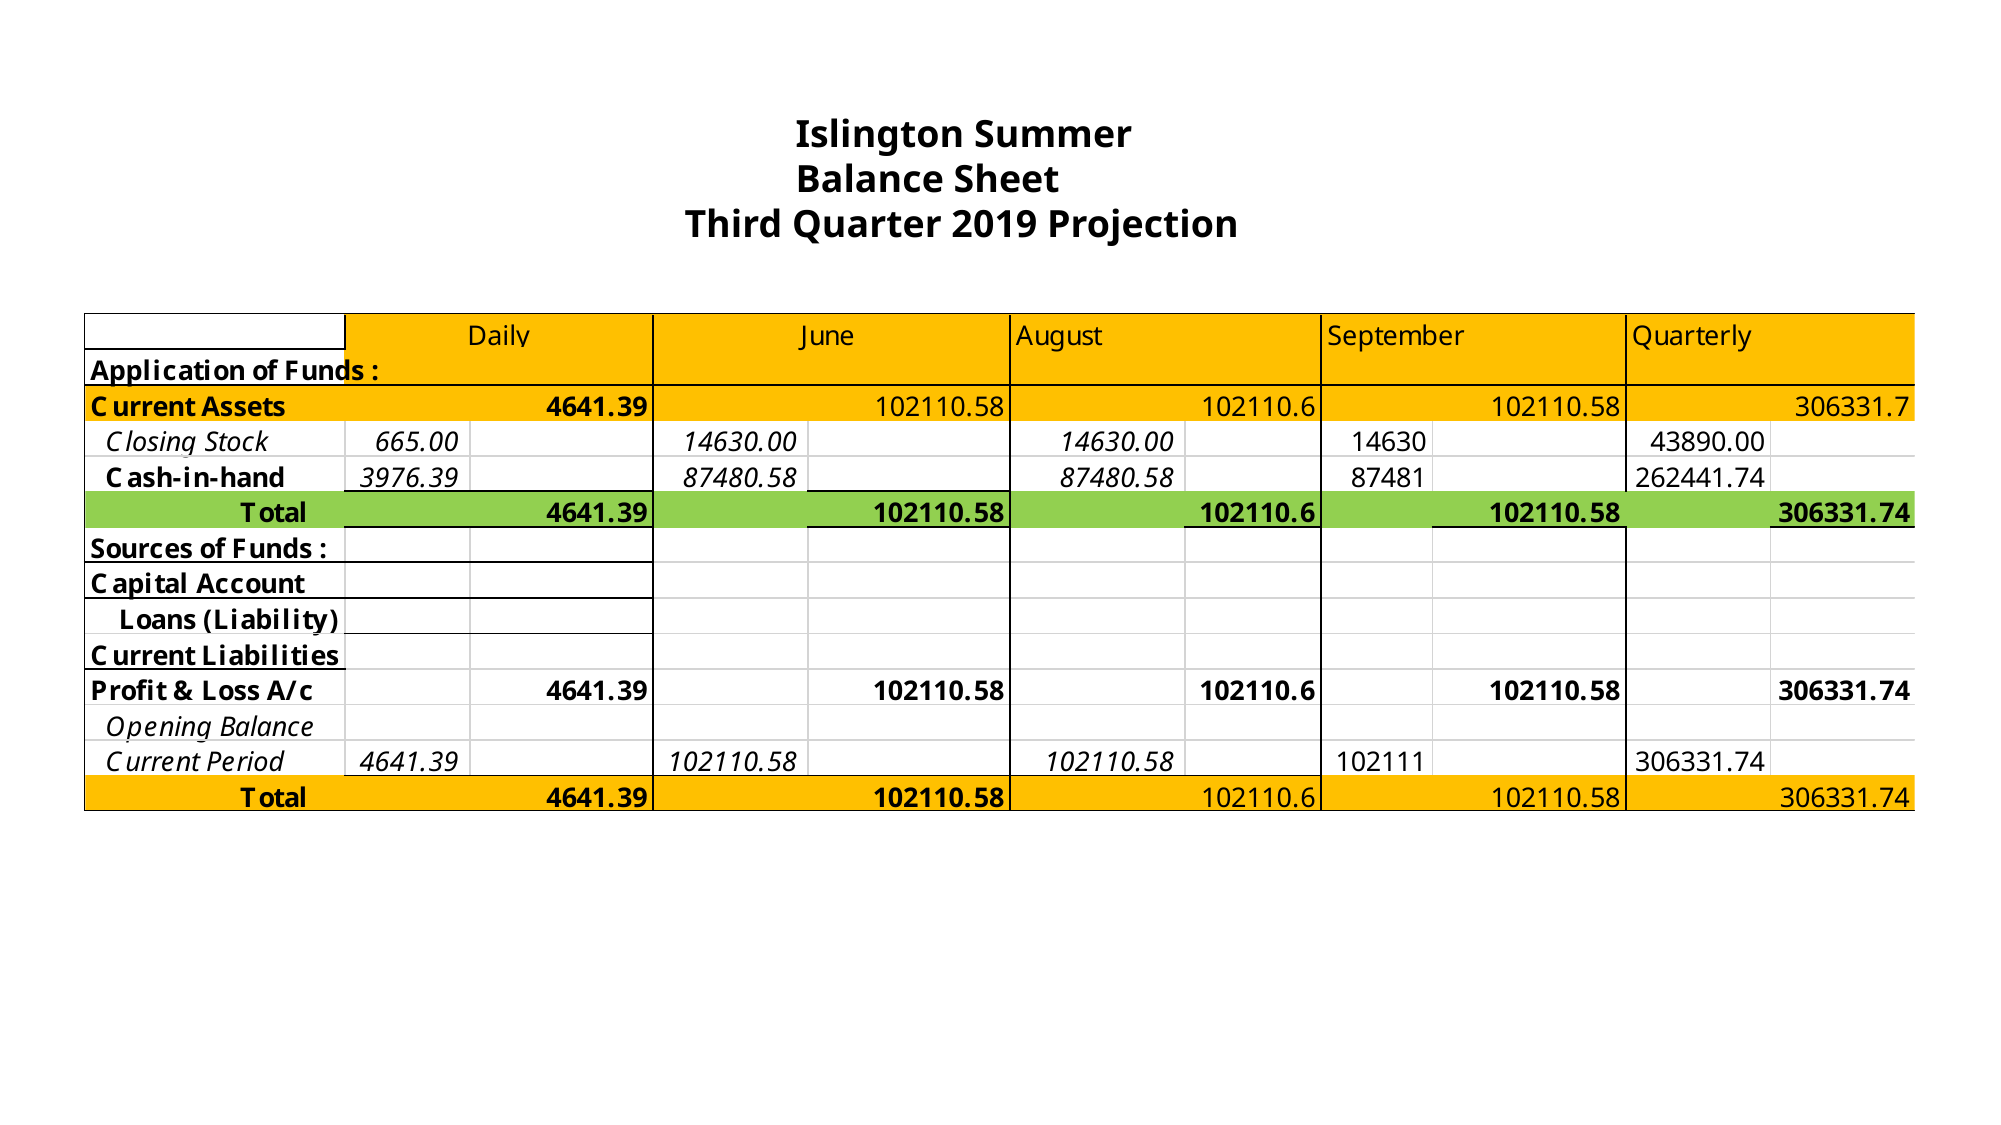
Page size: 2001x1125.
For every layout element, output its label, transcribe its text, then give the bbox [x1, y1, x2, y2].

text_box Islington Summer Balance Sheet Third Quarter 2019 Projection [630, 103, 1273, 253]
picture [83, 312, 1917, 813]
